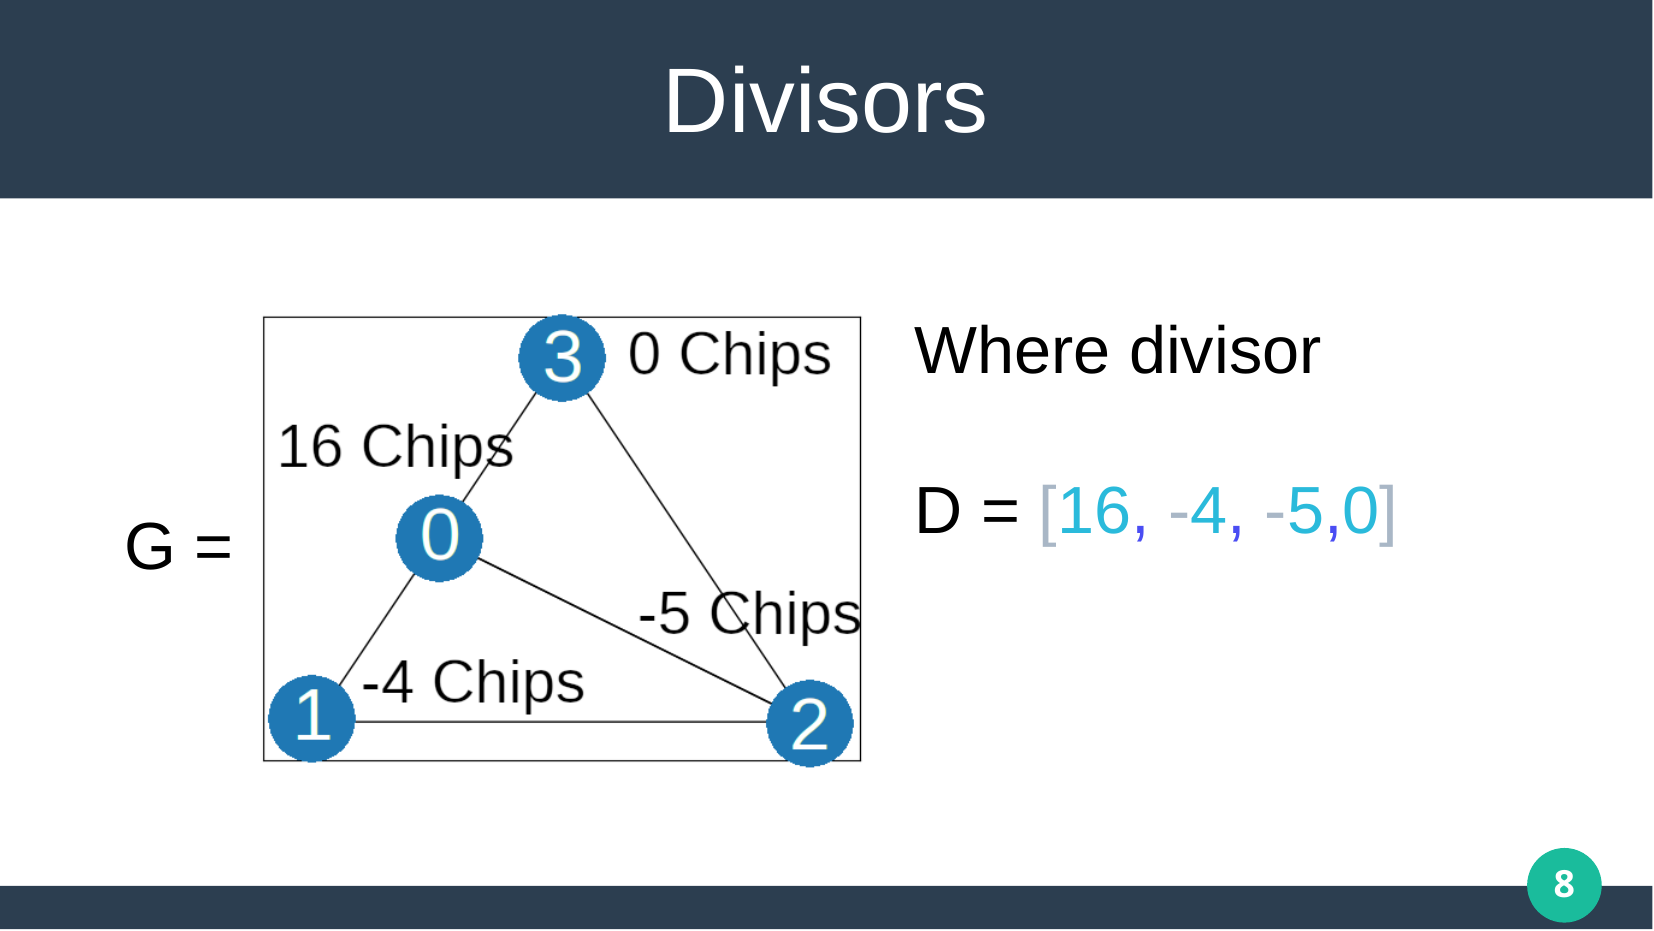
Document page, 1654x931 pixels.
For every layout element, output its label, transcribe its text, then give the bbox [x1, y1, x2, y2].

subtitle G = [59, 411, 162, 675]
title Divisors [59, 37, 1594, 154]
picture [167, 247, 937, 825]
text_box Where divisor D = [16, -4, -5,0] [942, 300, 1612, 543]
